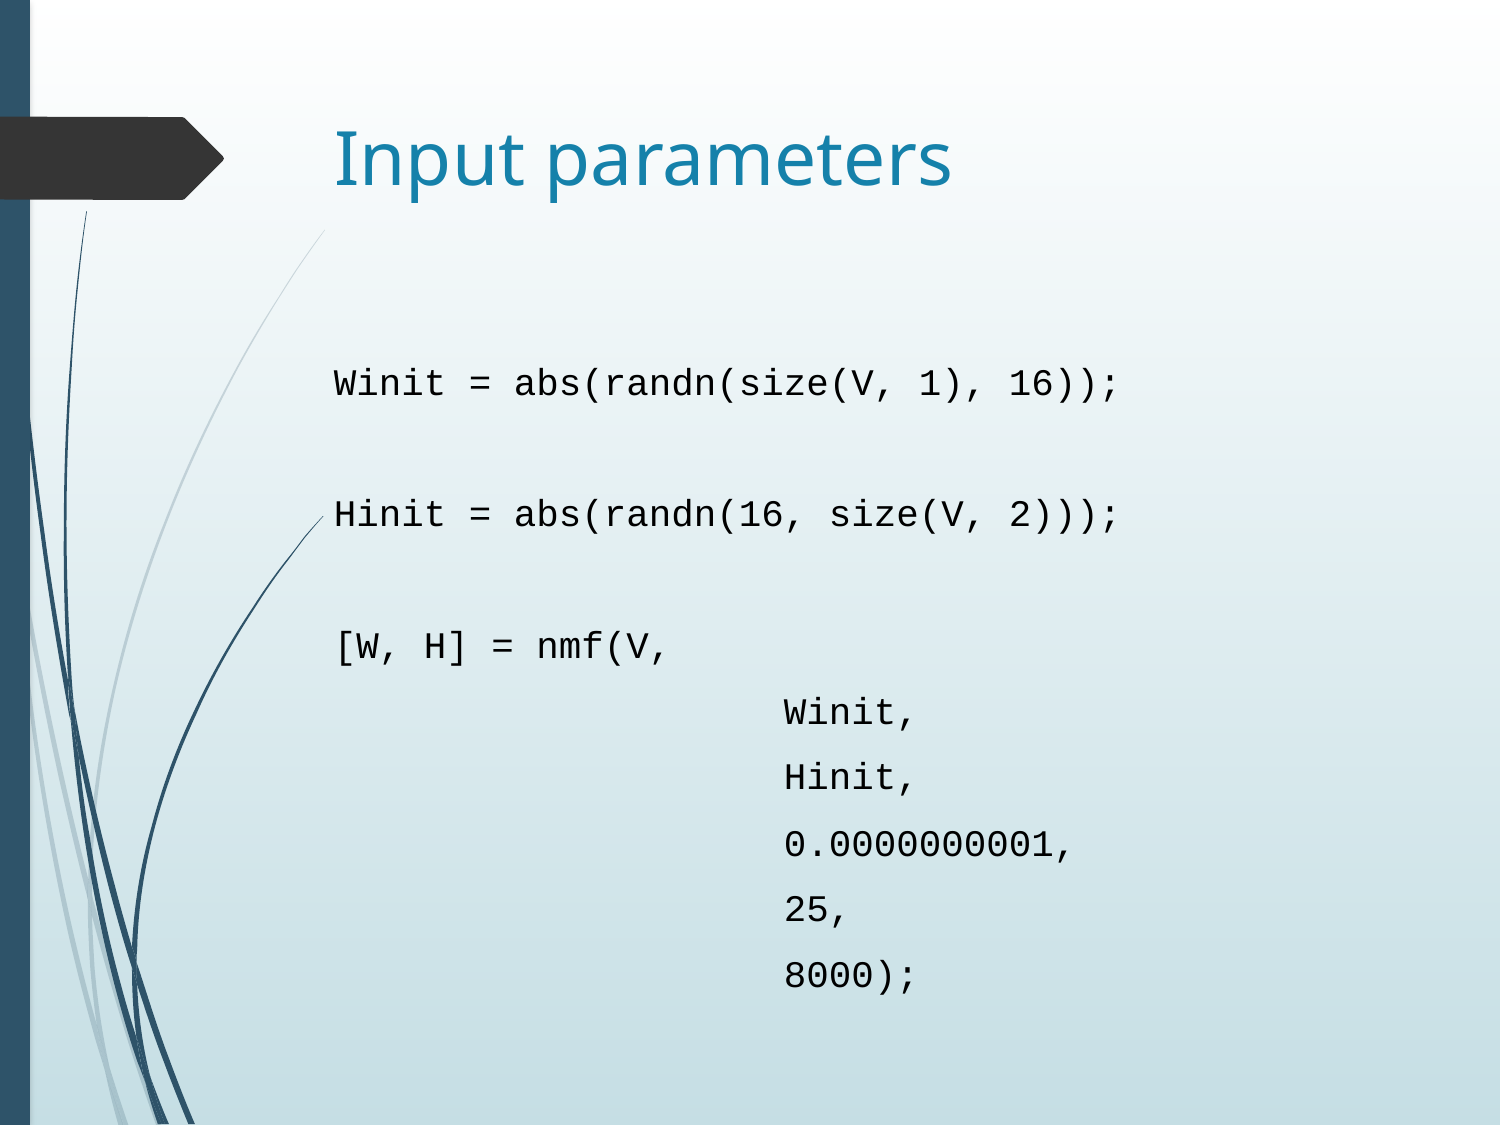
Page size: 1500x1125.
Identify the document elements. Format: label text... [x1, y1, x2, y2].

title Input parameters [319, 102, 1400, 313]
list Winit = abs(randn(size(V, 1), 16)); Hinit = abs(randn(16, size(V, 2))); [W, H] = nmf(V, Winit, Hinit, 0.0000000001, 25, 8000); [318, 350, 1400, 1013]
